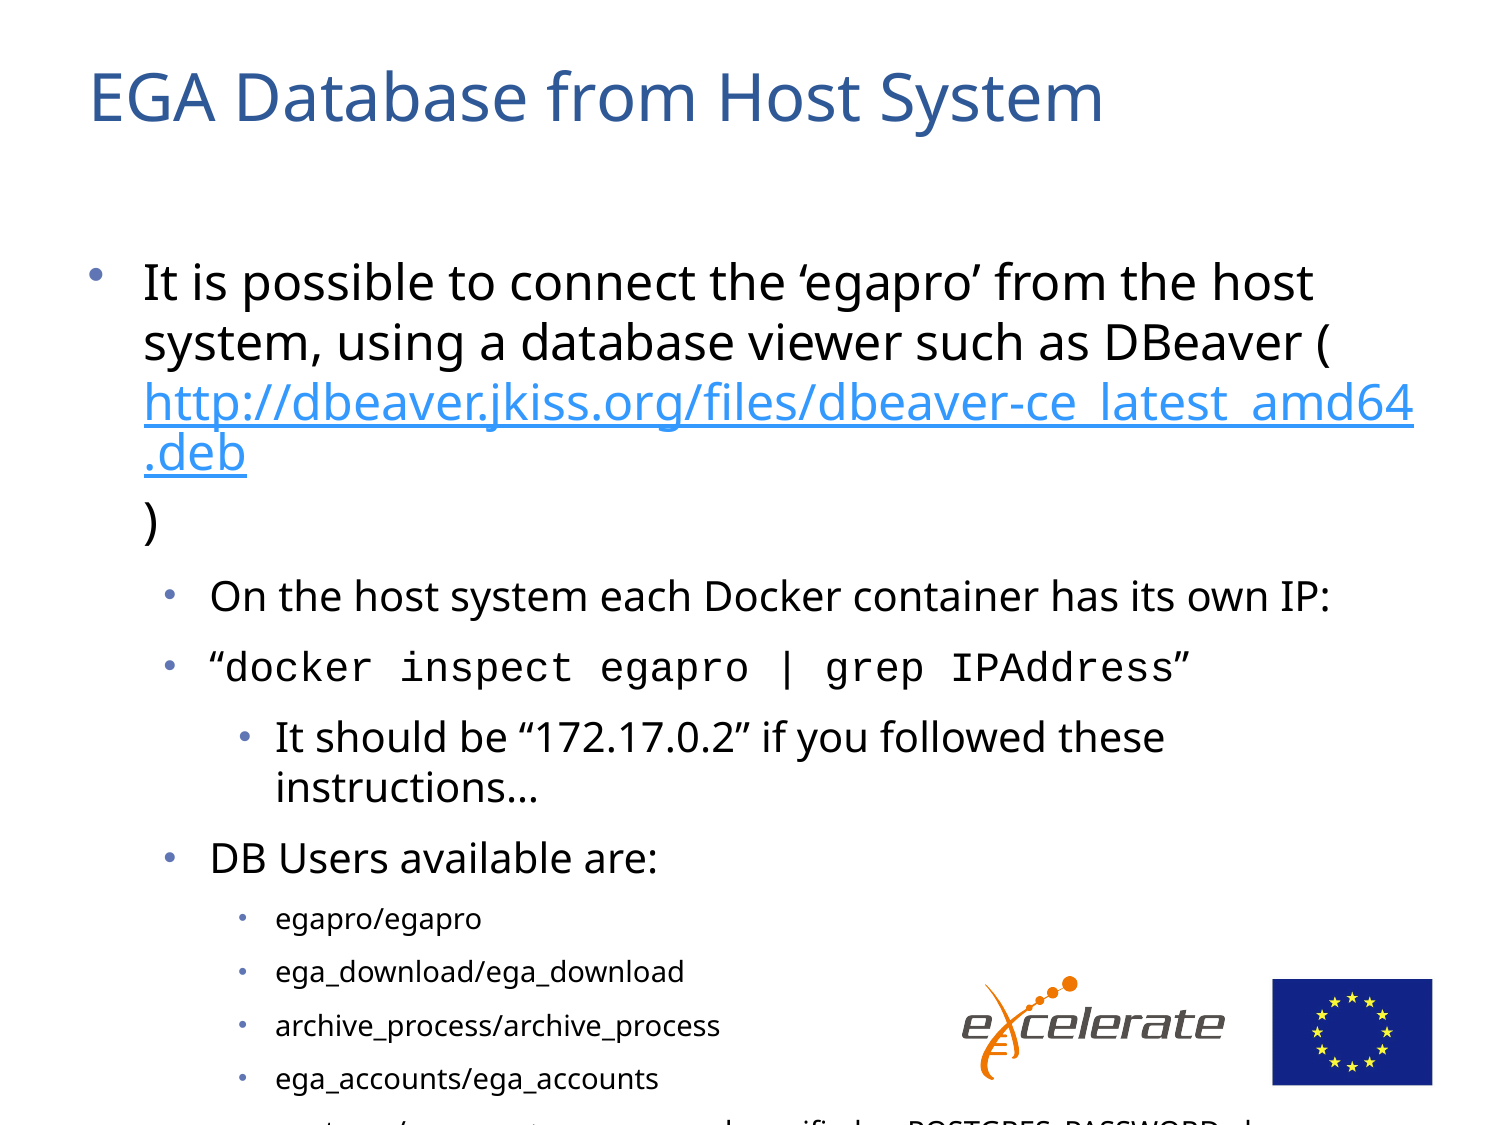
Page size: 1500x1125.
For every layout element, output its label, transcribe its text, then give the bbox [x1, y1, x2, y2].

picture [1269, 976, 1435, 1088]
list It is possible to connect the ‘egapro’ from the host system, using a database viewer such as DBeaver (http://dbeaver.jkiss.org/files/dbeaver-ce_latest_amd64.deb) On the host system each Docker container has its own IP: “docker inspect egapro | grep IPAddress” It should be “172.17.0.2” if you followed these instructions… DB Users available are: egapro/egapro ega_download/ega_download archive_process/archive_process ega_accounts/ega_accounts postgres/egapro <-- or password specified as POSTGRES_PASSWORD above [87, 250, 1425, 965]
title EGA Database from Host System [88, 54, 1426, 138]
picture [962, 976, 1225, 1080]
